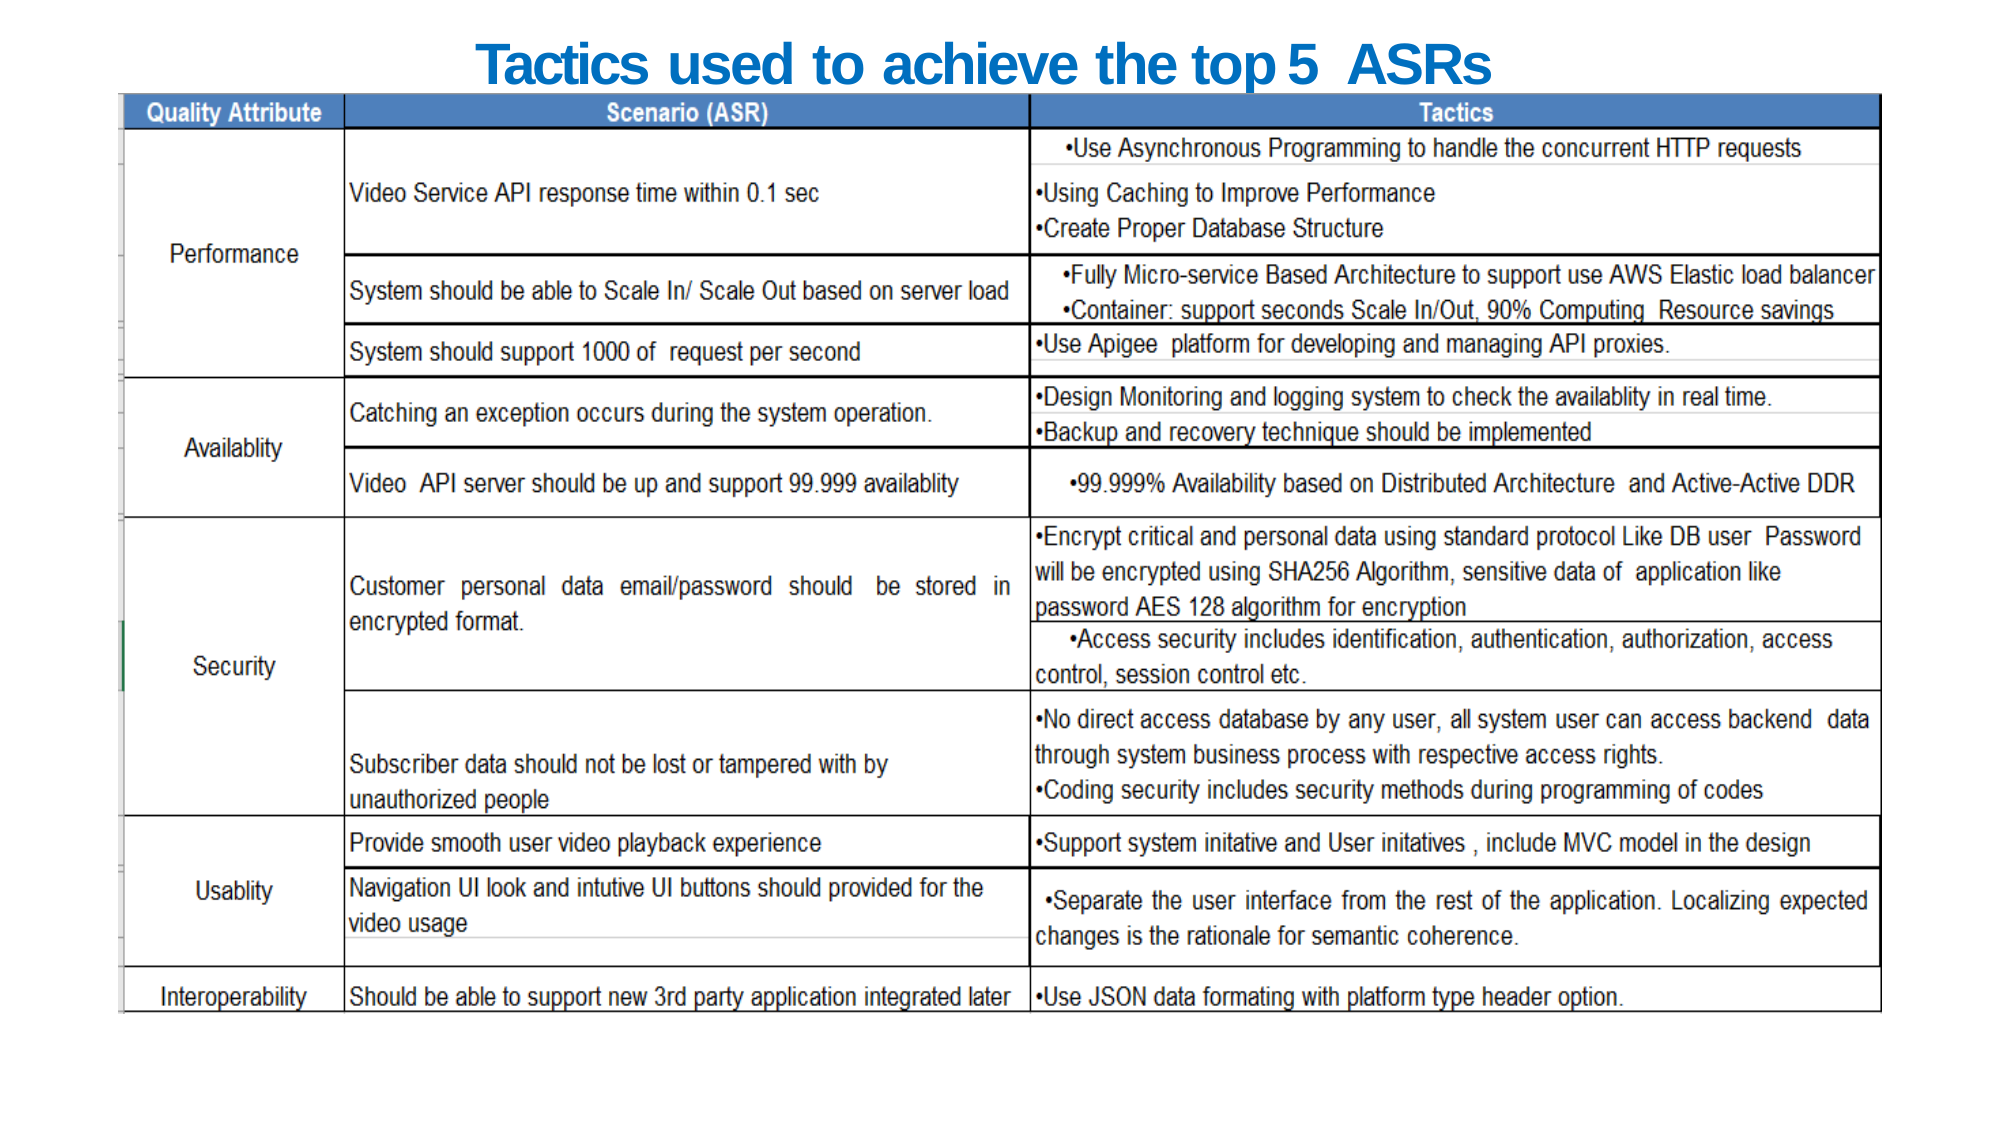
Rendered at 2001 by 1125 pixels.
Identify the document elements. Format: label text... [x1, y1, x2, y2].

title Tactics used to achieve the top 5 ASRs [139, 0, 1864, 92]
picture [118, 92, 1882, 1014]
